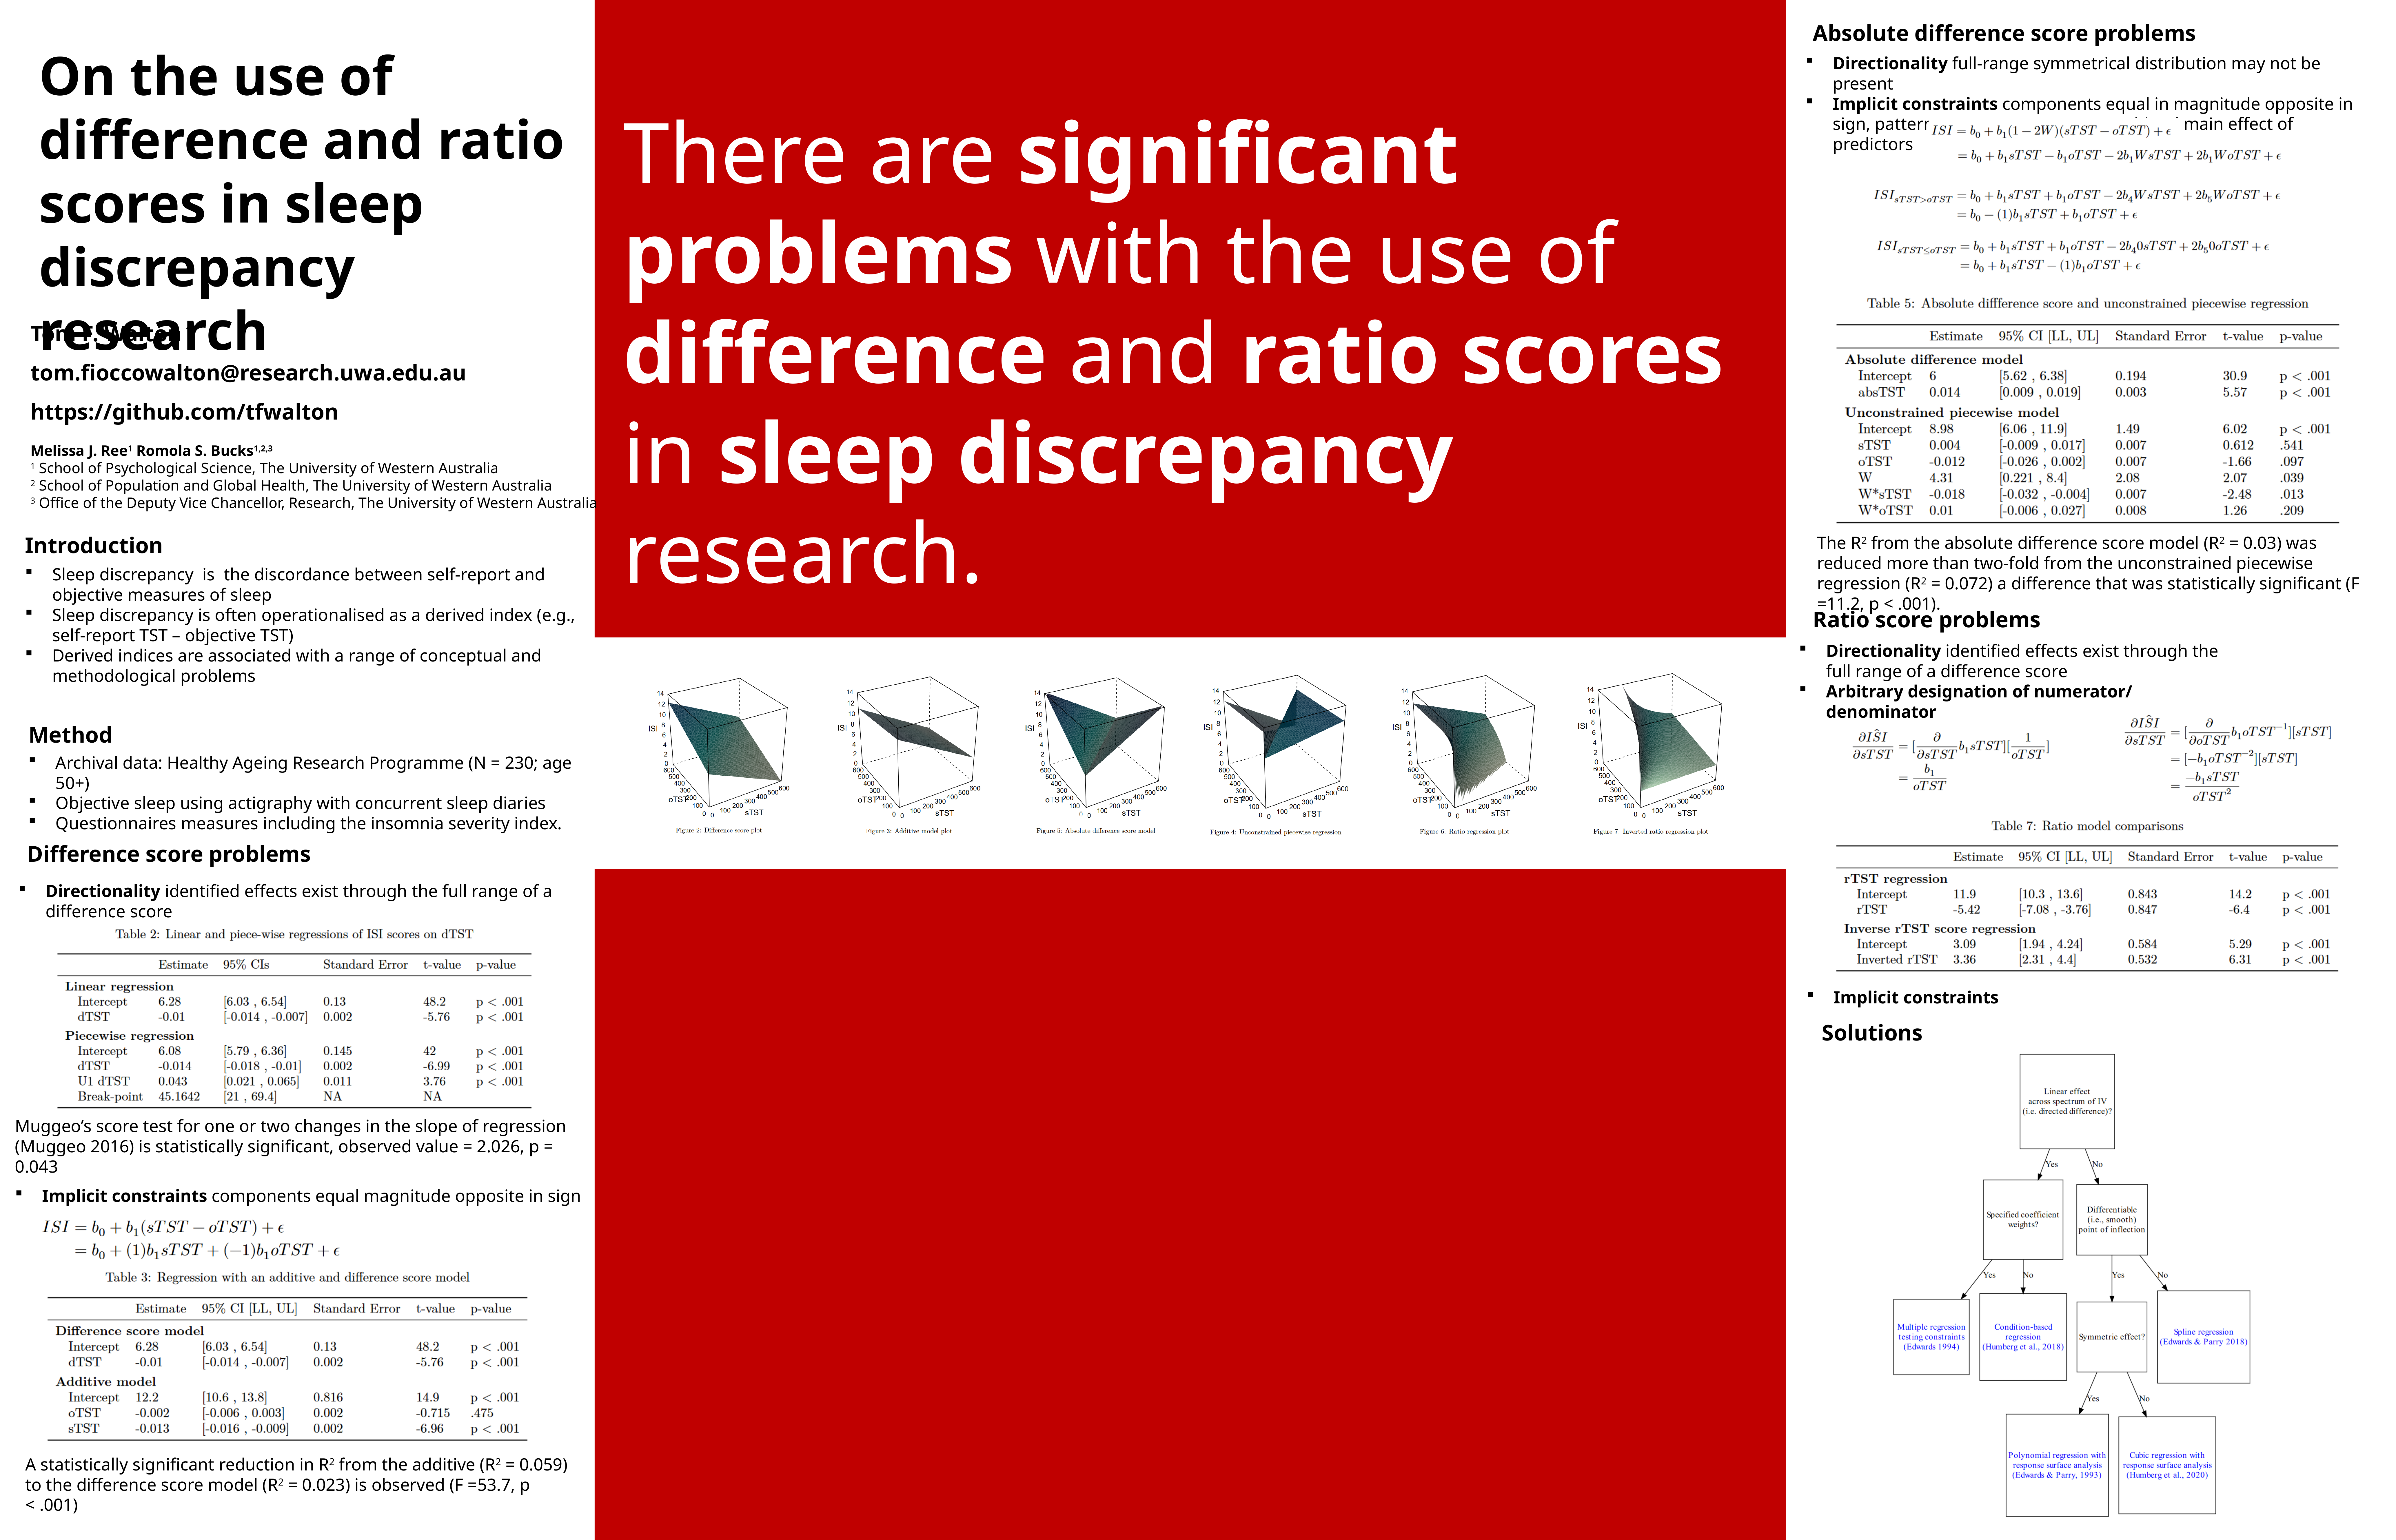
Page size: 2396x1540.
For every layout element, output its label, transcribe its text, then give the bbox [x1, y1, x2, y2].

picture [1867, 176, 2289, 227]
text_box On the use of difference and ratio scores in sleep discrepancy research [34, 40, 584, 305]
text_box [825, 667, 997, 839]
text_box Directionality identified effects exist through the full range of a difference score Arbitrary designation of numerator/ denominator [1795, 638, 2223, 723]
picture [1569, 668, 1735, 837]
text_box Directionality identified effects exist through the full range of a difference score [14, 878, 595, 923]
text_box [1380, 667, 1552, 839]
text_box Method [24, 719, 499, 750]
text_box Tom F. Walton 1 tom.fioccowalton@research.uwa.edu.au https://github.com/tfwalton Melissa J. Ree1 Romola S. Bucks1,2,3 1 School of Psychological Science, The University of Western Australia 2 School of Population and Global Health, The University of Western Australia 3 Office of the Deputy Vice Chancellor, Research, The University of Western Australia [26, 305, 607, 513]
picture [1928, 118, 2295, 168]
text_box Directionality full-range symmetrical distribution may not be present Implicit constraints components equal in magnitude opposite in sign, pattern reverses at X = Y, no combined main effect of predictors [1801, 50, 2371, 156]
picture [1847, 721, 2055, 796]
text_box Muggeo’s score test for one or two changes in the slope of regression (Muggeo 2016) is statistically significant, observed value = 2.026, p = 0.043 [11, 1113, 588, 1178]
text_box [1010, 667, 1182, 839]
text_box Ratio score problems [1808, 603, 2283, 634]
text_box Archival data: Healthy Ageing Research Programme (N = 230; age 50+) Objective sleep using actigraphy with concurrent sleep diaries Questionnaires measures including the insomnia severity index. [24, 750, 605, 835]
text_box Implicit constraints [1802, 984, 2231, 1009]
text_box A statistically significant reduction in R2 from the additive (R2 = 0.059) to the difference score model (R2 = 0.023) is observed (F =53.7, p < .001) [21, 1451, 581, 1517]
picture [42, 920, 555, 1110]
picture [2115, 708, 2346, 806]
text_box Implicit constraints components equal magnitude opposite in sign [11, 1183, 586, 1208]
picture [1823, 292, 2353, 530]
picture [644, 675, 799, 835]
text_box [1567, 667, 1739, 839]
text_box Difference score problems [23, 838, 498, 869]
text_box The R2 from the absolute difference score model (R2 = 0.03) was reduced more than two-fold from the unconstrained piecewise regression (R2 = 0.072) a difference that was statistically significant (F =11.2, p < .001). [1813, 530, 2383, 615]
text_box Sleep discrepancy is the discordance between self-report and objective measures of sleep Sleep discrepancy is often operationalised as a derived index (e.g., self-report TST – objective TST) Derived indices are associated with a range of conceptual and methodological problems [21, 562, 602, 688]
picture [1389, 671, 1546, 837]
text_box There are significant problems with the use of difference and ratio scores in sleep discrepancy research. [619, 98, 1762, 602]
text_box [1195, 667, 1367, 839]
text_box Introduction [21, 529, 496, 560]
text_box [594, 869, 1786, 1540]
picture [1867, 234, 2283, 275]
picture [32, 1213, 550, 1449]
text_box [637, 667, 809, 839]
picture [1828, 815, 2353, 974]
text_box [581, 637, 1791, 869]
picture [1870, 1041, 2280, 1528]
text_box Absolute difference score problems [1808, 17, 2283, 48]
text_box Solutions [1818, 1017, 2292, 1047]
text_box [594, 0, 1786, 637]
picture [1198, 671, 1359, 840]
picture [1022, 670, 1175, 838]
picture [834, 667, 988, 839]
